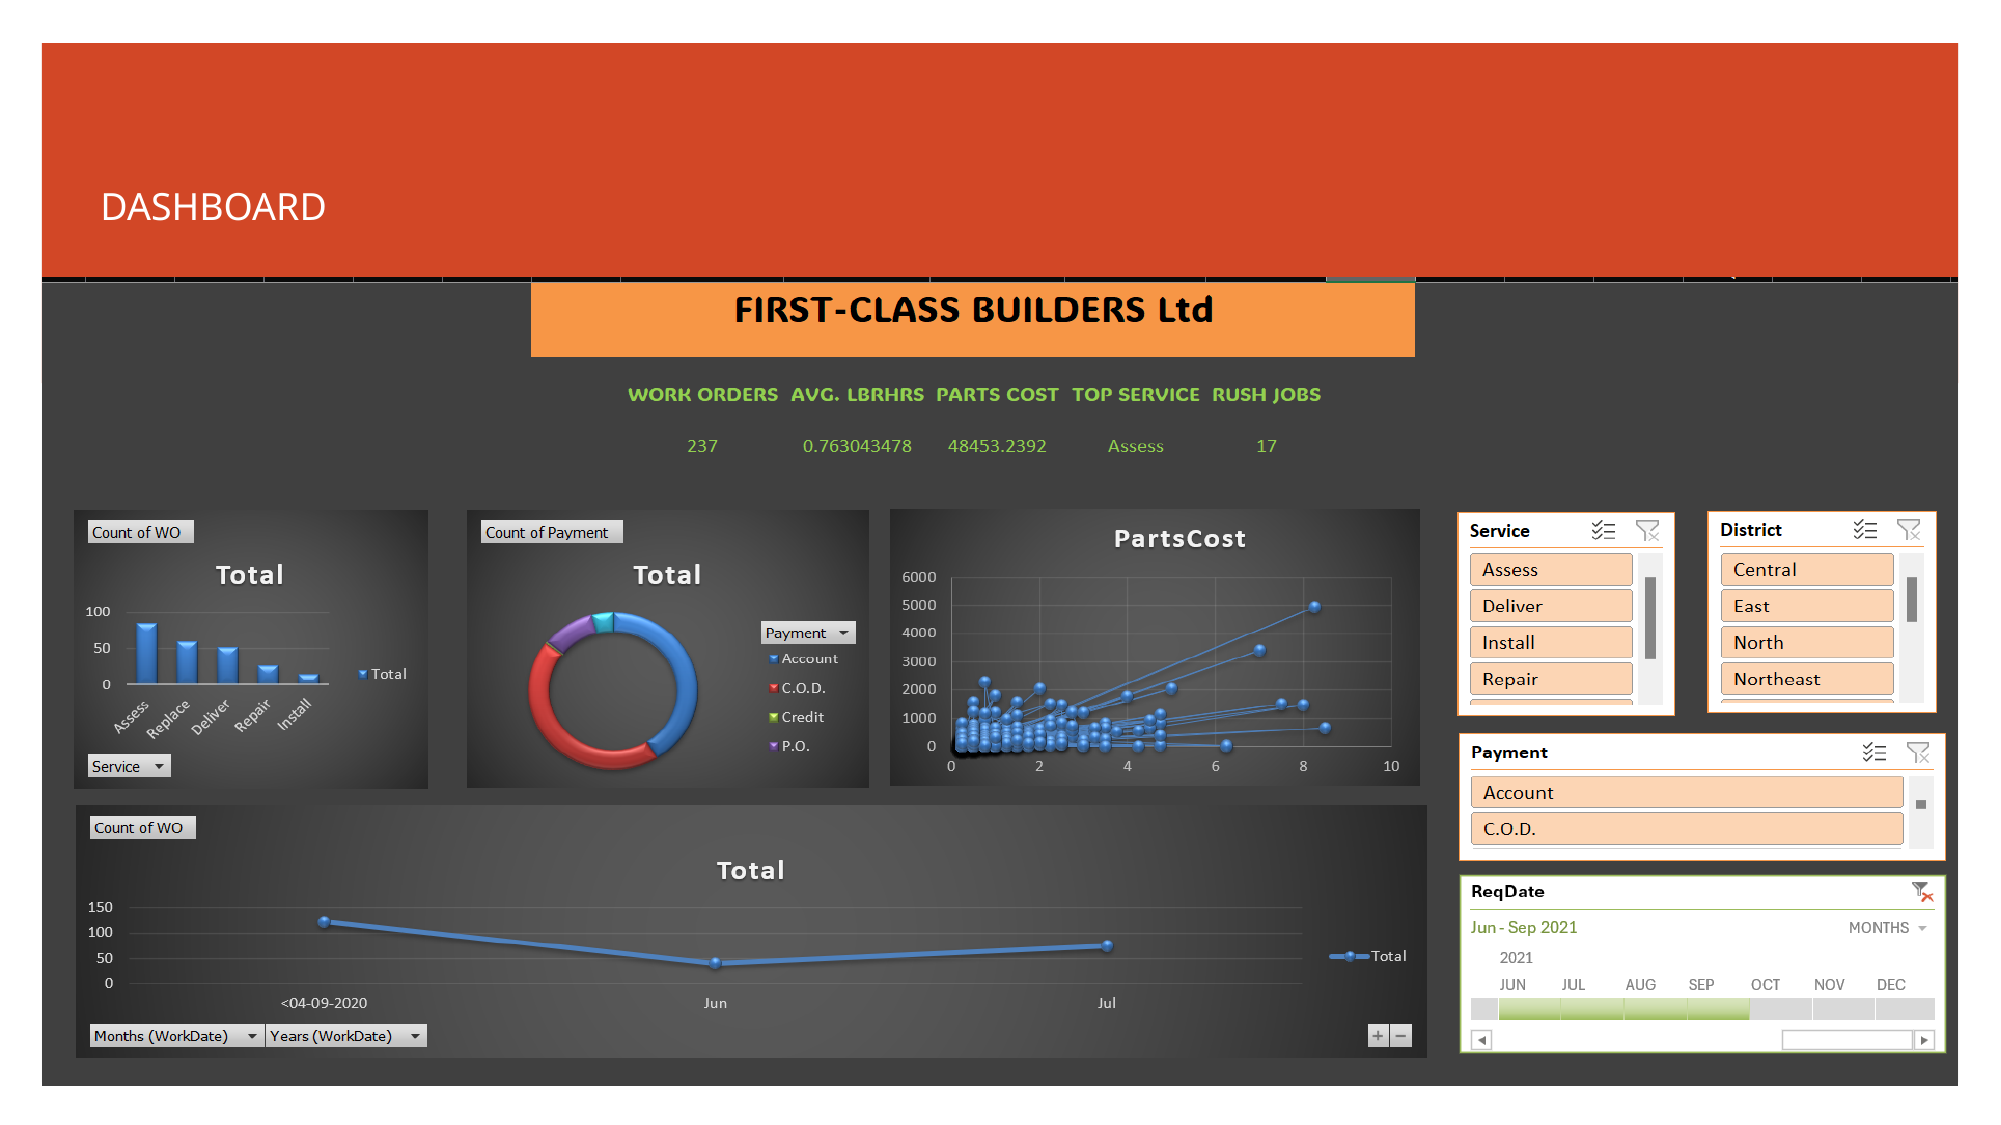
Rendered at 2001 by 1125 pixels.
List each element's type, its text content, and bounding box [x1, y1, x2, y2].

picture [42, 277, 1958, 1086]
title DASHBOARD [85, 85, 1942, 236]
